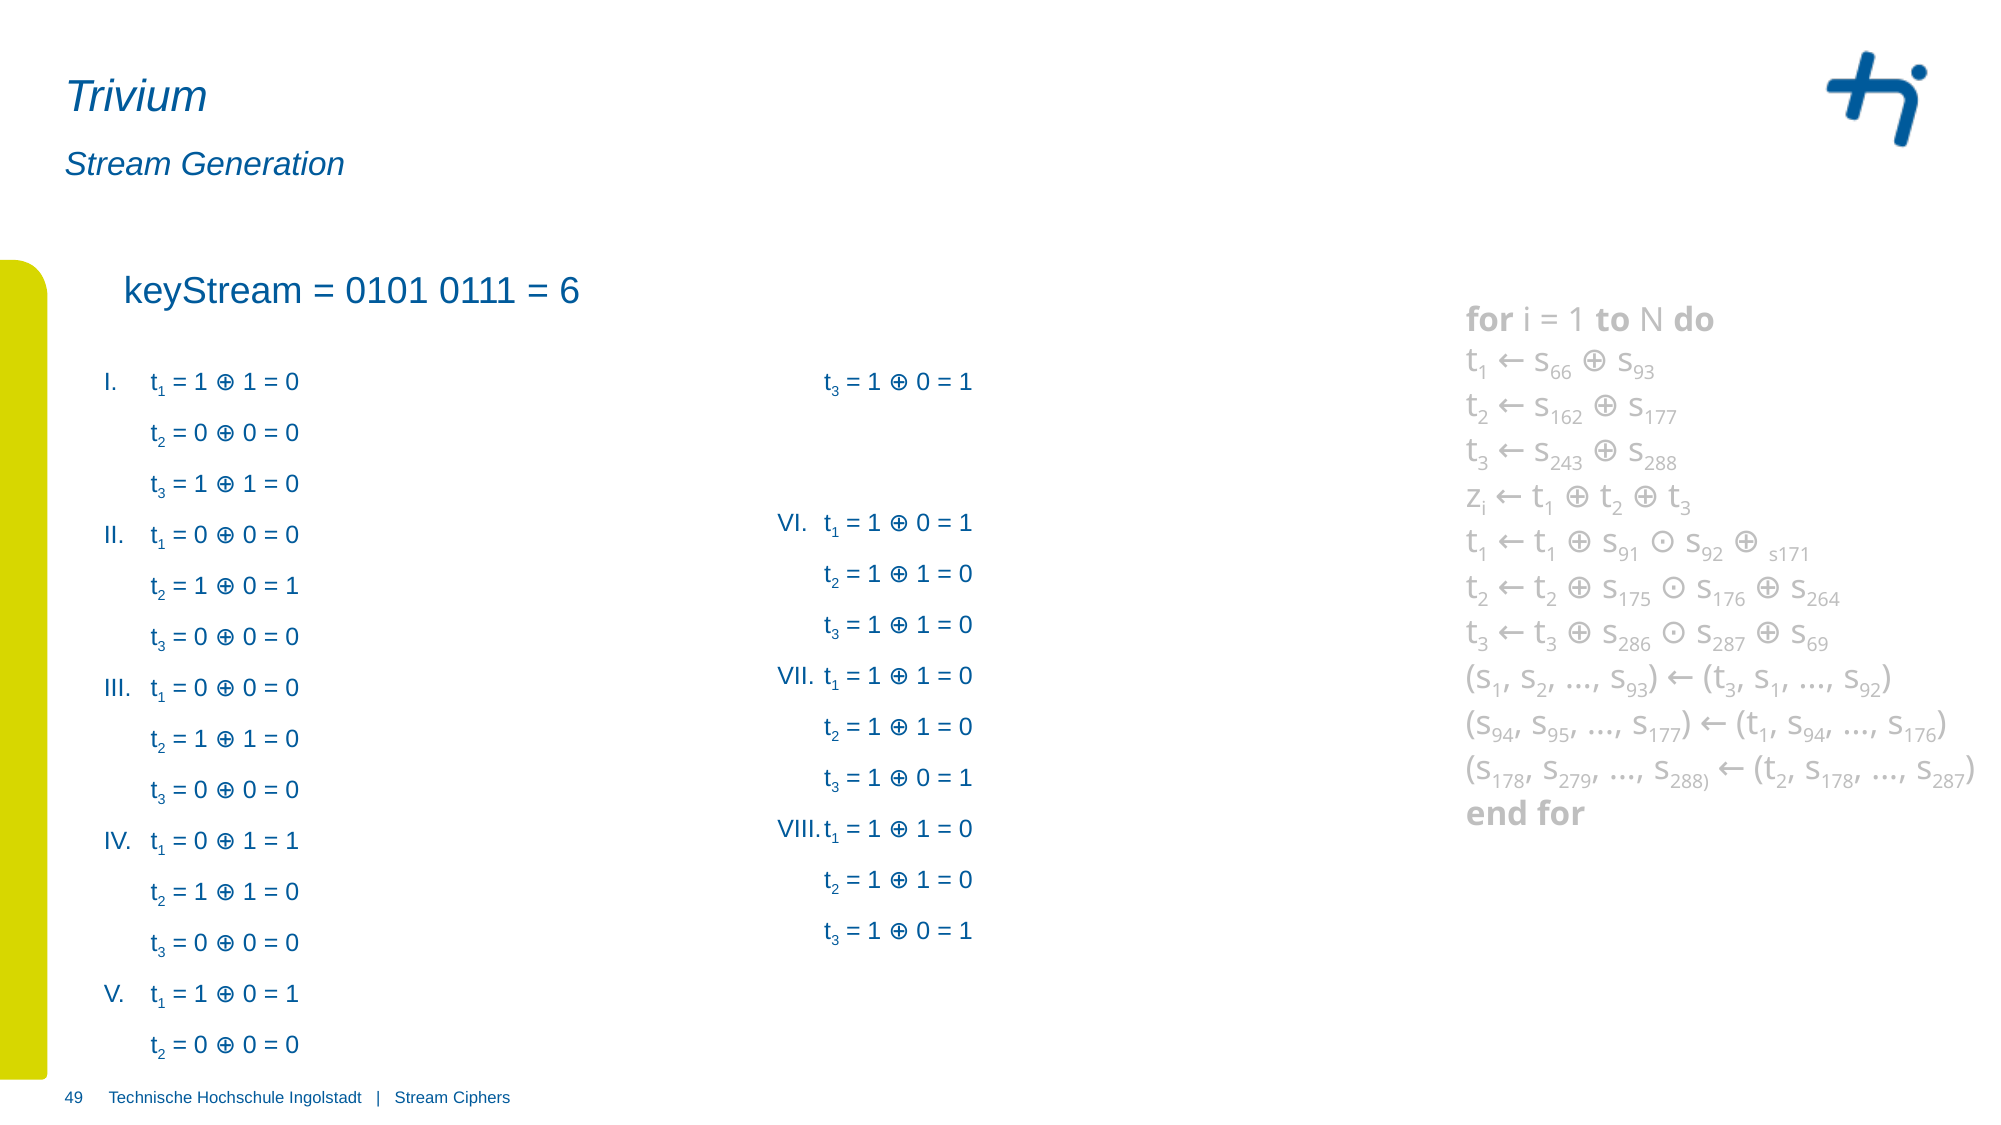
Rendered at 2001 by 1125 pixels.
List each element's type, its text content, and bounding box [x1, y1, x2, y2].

subtitle Stream Generation [64, 122, 1665, 179]
text_box keyStream = 0101 0111 = 6 [109, 258, 596, 319]
text_box for i = 1 to N do t1 ← s66 ⊕ s93 t2 ← s162 ⊕ s177 t3 ← s243 ⊕ s288 zi ← t1 ⊕ t2 ⊕ t3 t1 ← t1 ⊕ s91 ⊙ s92 ⊕ s171 t2 ← t2 ⊕ s175 ⊙ s176 ⊕ s264 t3 ← t3 ⊕ s286 ⊙ s287 ⊕ s69 (s1, s2, ..., s93) ← (t3, s1, ..., s92) (s94, s95, ..., s177) ← (t1, s94, ..., s176) (s178, s279, ..., s288) ← (t2, s178, ..., s287) end for [1450, 290, 2000, 885]
slide_number 49 [64, 1087, 107, 1122]
list t1 = 1 ⊕ 1 = 0 t2 = 0 ⊕ 0 = 0 t3 = 1 ⊕ 1 = 0 t1 = 0 ⊕ 0 = 0 t2 = 1 ⊕ 0 = 1 t3 = 0 ⊕ 0 = 0 t1 = 0 ⊕ 0 = 0 t2 = 1 ⊕ 1 = 0 t3 = 0 ⊕ 0 = 0 t1 = 0 ⊕ 1 = 1 t2 = 1 ⊕ 1 = 0 t3 = 0 ⊕ 0 = 0 t1 = 1 ⊕ 0 = 1 t2 = 0 ⊕ 0 = 0 t3 = 1 ⊕ 0 = 1 t1 = 1 ⊕ 0 = 1 t2 = 1 ⊕ 1 = 0 t3 = 1 ⊕ 1 = 0 t1 = 1 ⊕ 1 = 0 t2 = 1 ⊕ 1 = 0 t3 = 1 ⊕ 0 = 1 t1 = 1 ⊕ 1 = 0 t2 = 1 ⊕ 1 = 0 t3 = 1 ⊕ 0 = 1 [103, 348, 1451, 1069]
title Trivium [64, 66, 1665, 121]
